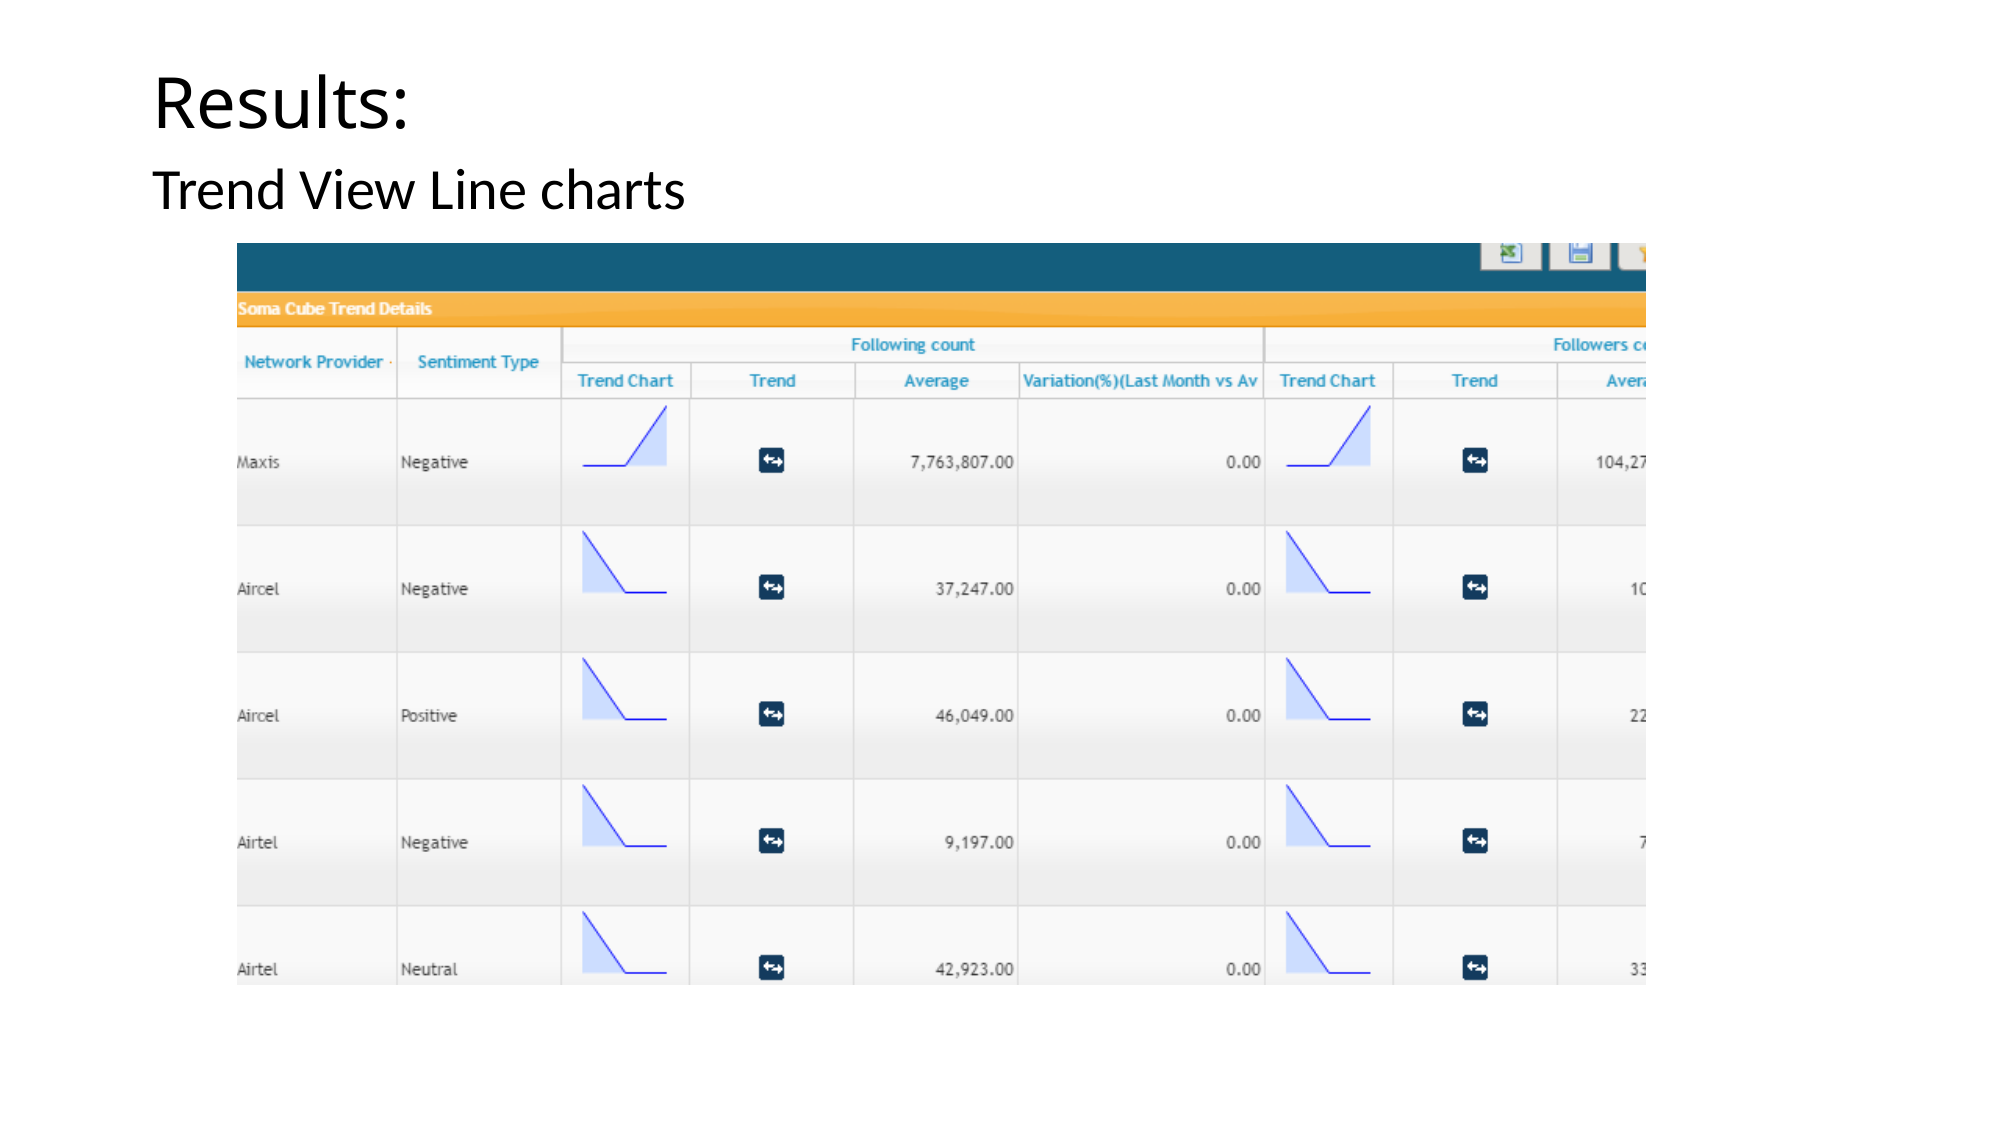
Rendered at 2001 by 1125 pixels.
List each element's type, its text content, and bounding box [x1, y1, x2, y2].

picture [237, 243, 1646, 985]
title Results: [137, 59, 1863, 151]
list Trend View Line charts [137, 151, 1863, 1014]
